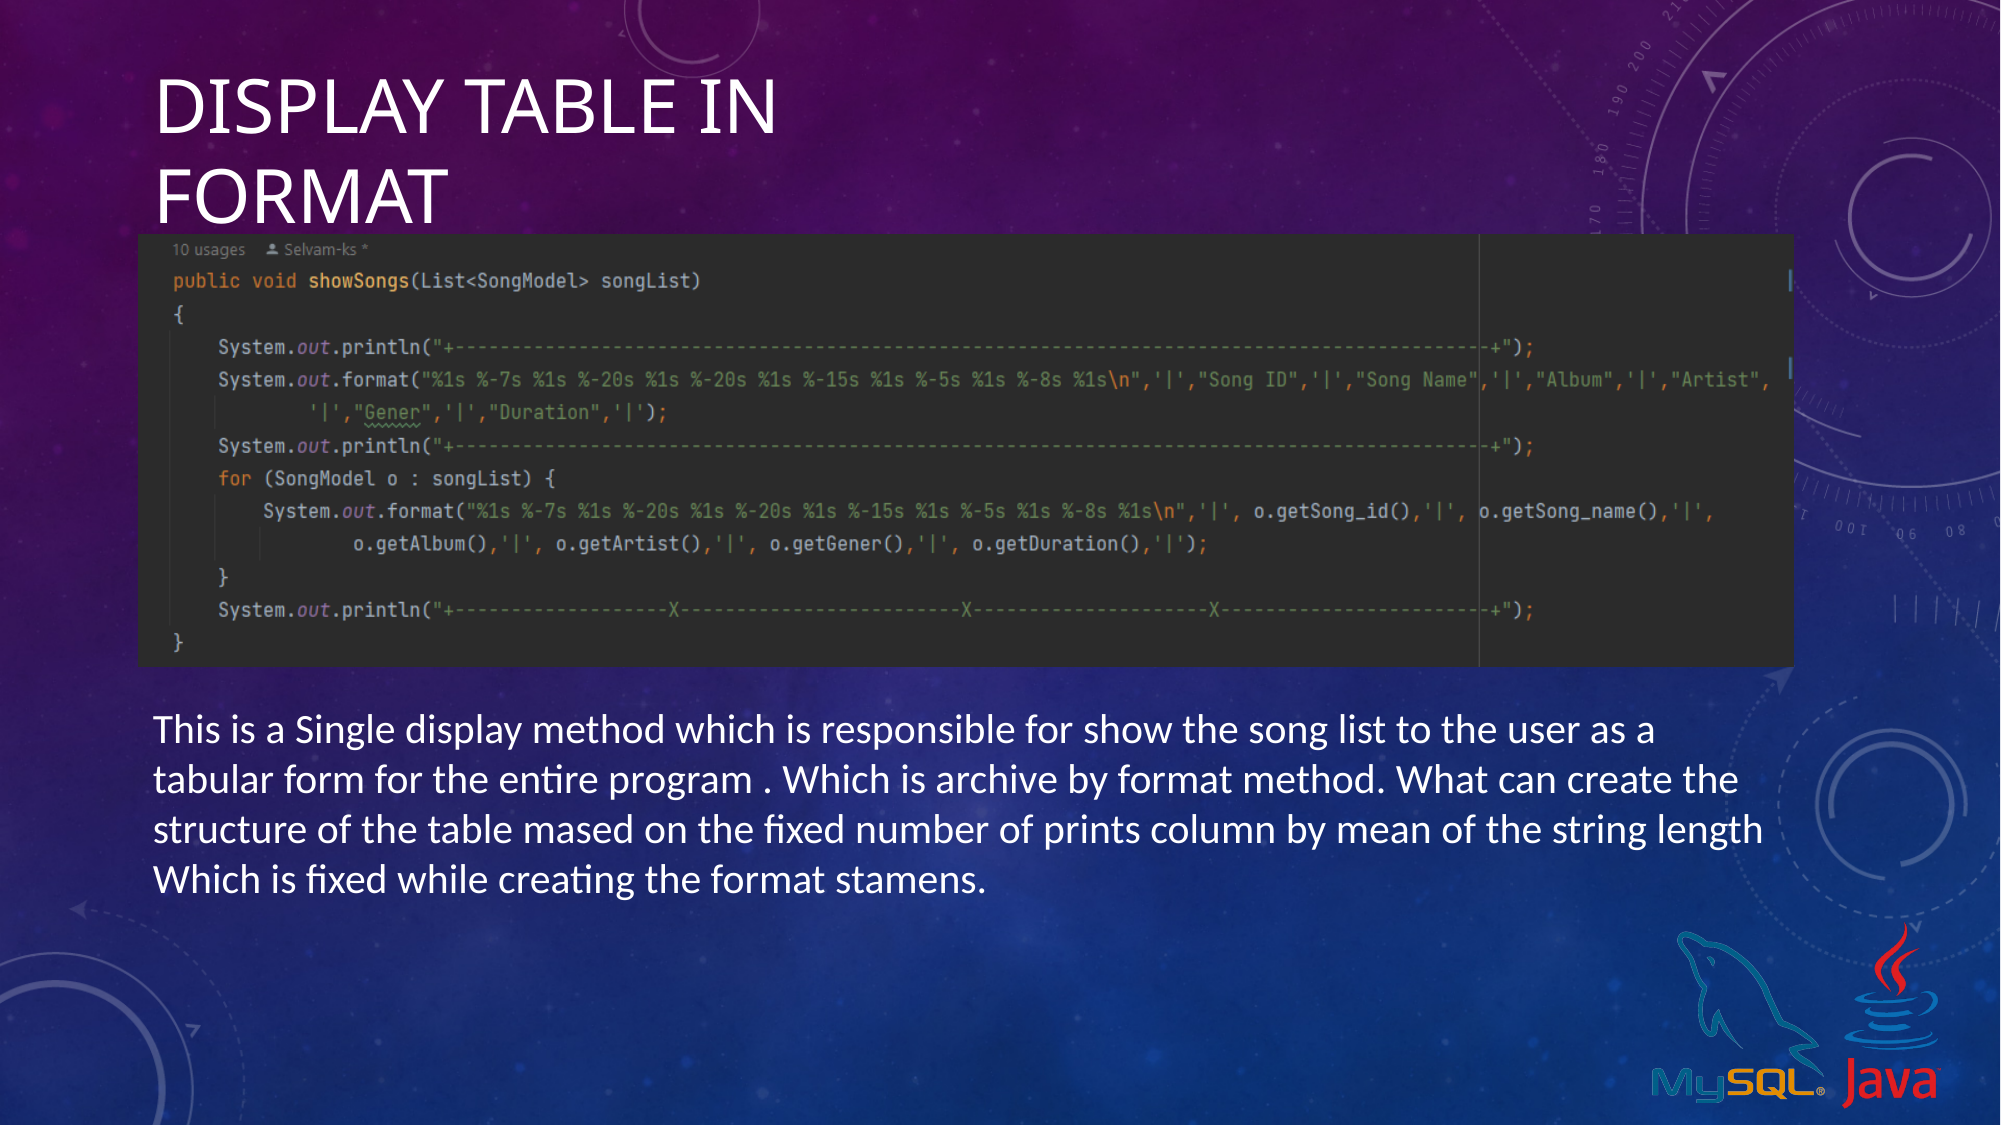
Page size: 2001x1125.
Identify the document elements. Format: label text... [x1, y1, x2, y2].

text_box This is a Single display method which is responsible for show the song list to the user as a tabular form for the entire program . Which is archive by format method. What can create the structure of the table mased on the fixed number of prints column by mean of the string length Which is fixed while creating the format stamens. [138, 693, 1794, 909]
title Display table in format [138, 62, 992, 234]
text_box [1652, 905, 2000, 1125]
picture [0, 0, 2001, 1125]
